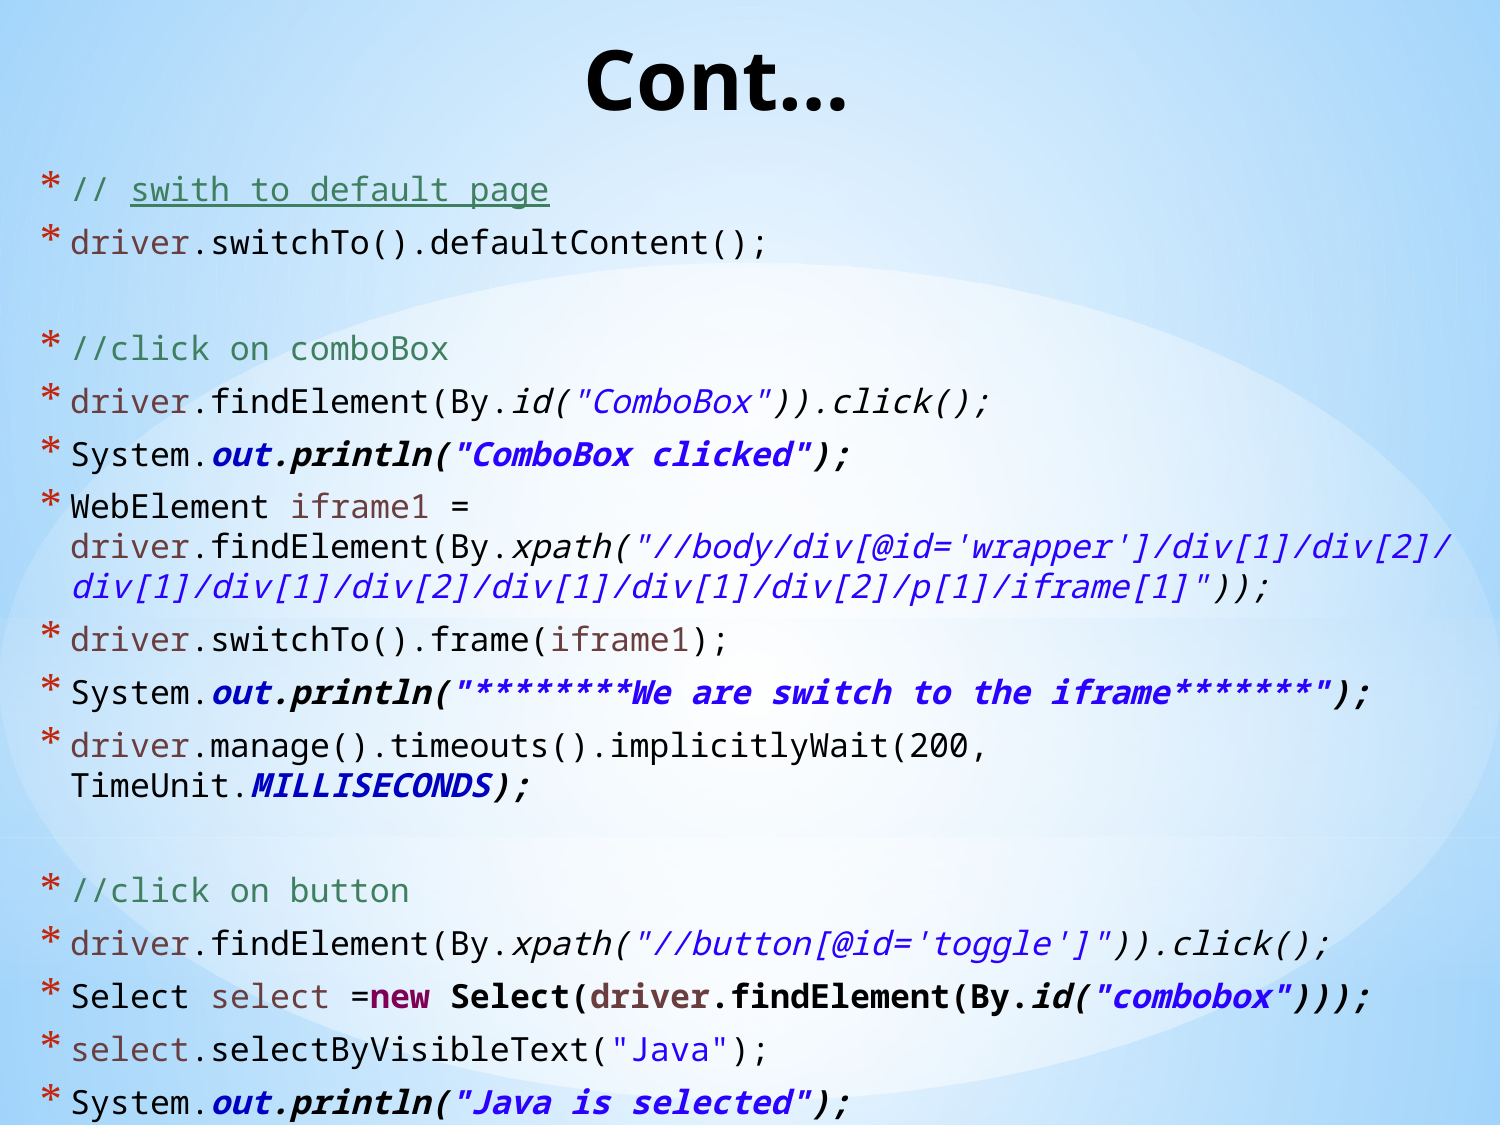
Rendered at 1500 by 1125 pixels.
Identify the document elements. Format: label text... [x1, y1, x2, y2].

title Cont… [183, 19, 1252, 149]
list // swith to default page driver.switchTo().defaultContent(); //click on comboBox driver.findElement(By.id("ComboBox")).click(); System.out.println("ComboBox clicked"); WebElement iframe1 = driver.findElement(By.xpath("//body/div[@id='wrapper']/div[1]/div[2]/div[1]/div[1]/div[2]/div[1]/div[1]/div[2]/p[1]/iframe[1]")); driver.switchTo().frame(iframe1); System.out.println("********We are switch to the iframe*******"); driver.manage().timeouts().implicitlyWait(200, TimeUnit.MILLISECONDS); //click on button driver.findElement(By.xpath("//button[@id='toggle']")).click(); Select select =new Select(driver.findElement(By.id("combobox"))); select.selectByVisibleText("Java"); System.out.println("Java is selected"); [17, 160, 1471, 1106]
